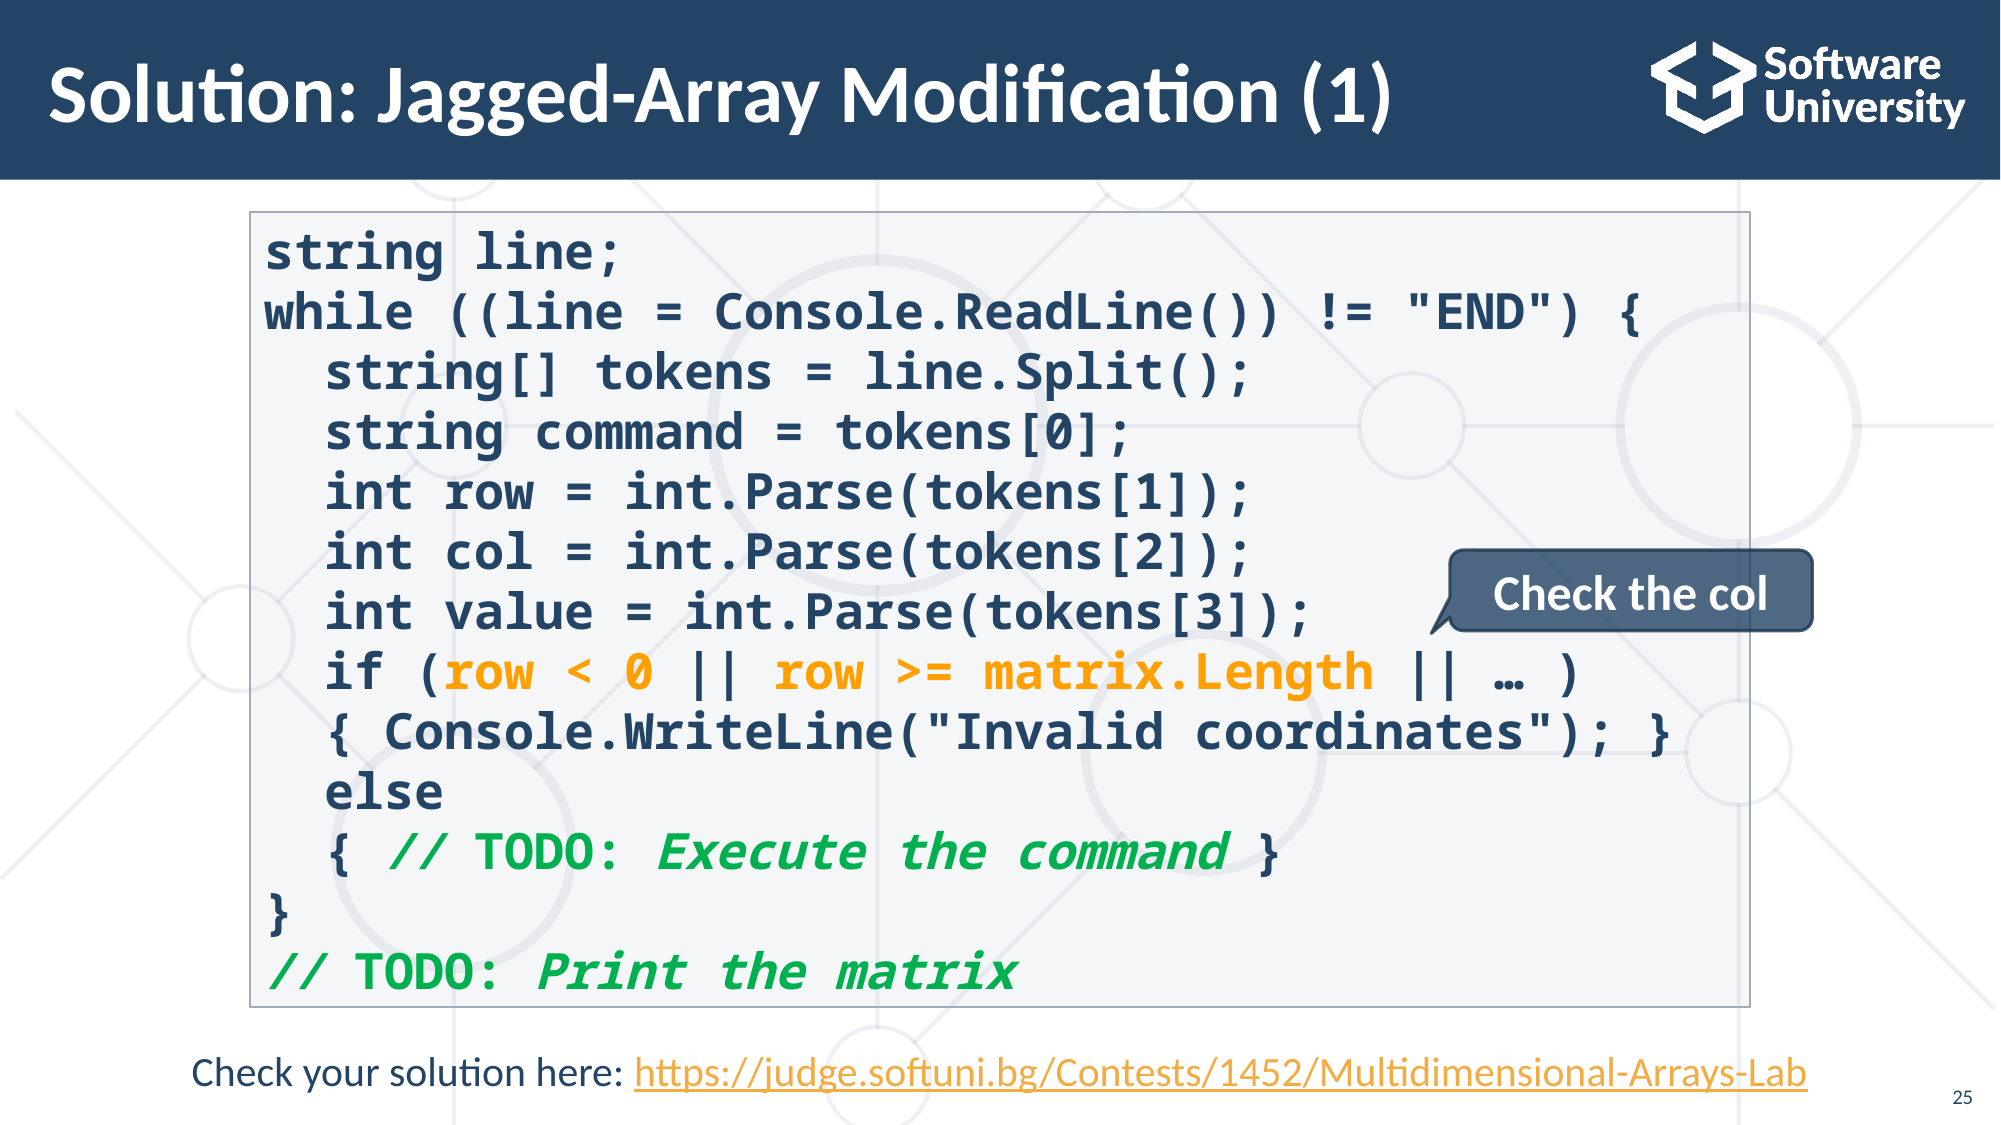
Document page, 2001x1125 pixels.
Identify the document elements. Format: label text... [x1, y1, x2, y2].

picture [1651, 41, 1966, 134]
title Solution: Jagged-Array Modification (1) [31, 16, 1625, 162]
text_box string line; while ((line = Console.ReadLine()) != "END") { string[] tokens = line.Split(); string command = tokens[0]; int row = int.Parse(tokens[1]); int col = int.Parse(tokens[2]); int value = int.Parse(tokens[3]); if (row < 0 || row >= matrix.Length || … ) { Console.WriteLine("Invalid coordinates"); } else { // TODO: Execute the command } } // TODO: Print the matrix [249, 212, 1750, 1008]
slide_number ‹#› [1927, 1067, 1989, 1117]
text_box Check the col [1429, 547, 1815, 636]
text_box Check your solution here: https://judge.softuni.bg/Contests/1452/Multidimensional-Arrays-Lab [131, 1036, 1869, 1102]
